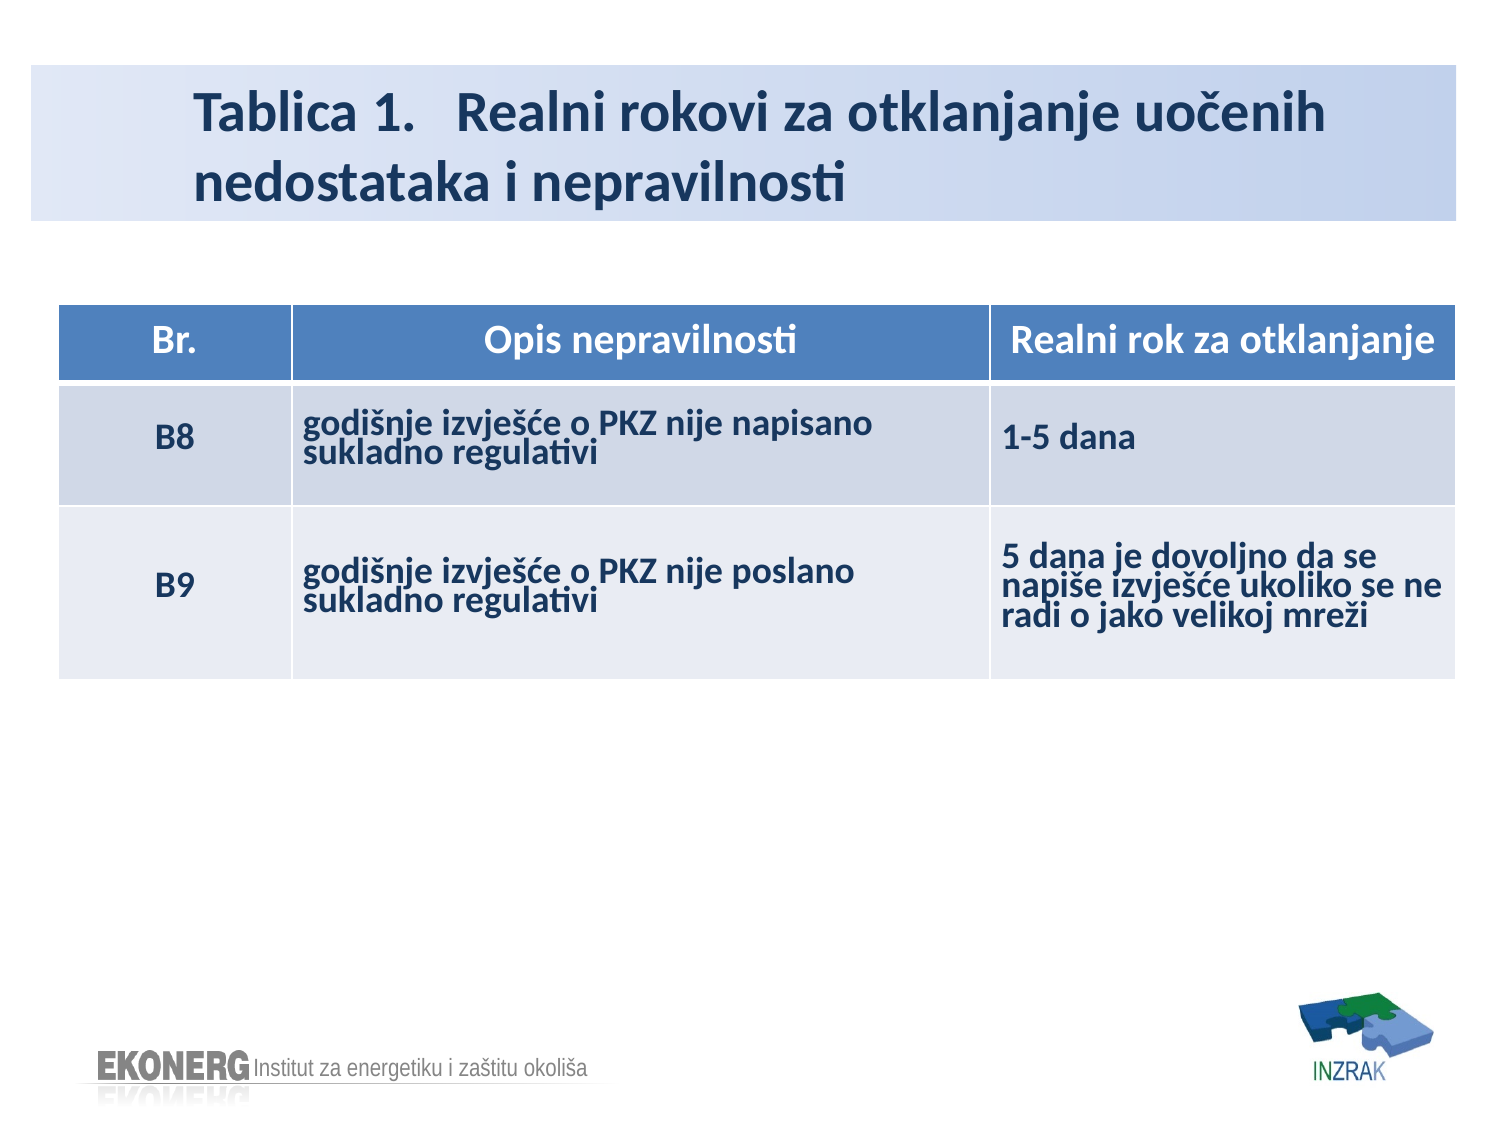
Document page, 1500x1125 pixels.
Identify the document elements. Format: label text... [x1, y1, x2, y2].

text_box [61, 1038, 636, 1112]
table_header Opis nepravilnosti [293, 305, 989, 380]
table_header Br. [59, 305, 291, 380]
table_cell B9 [59, 507, 291, 679]
table_cell 1-5 dana [991, 386, 1455, 505]
table_cell 5 dana je dovoljno da se napiše izvješće ukoliko se ne radi o jako velikoj mreži [991, 507, 1455, 679]
table_cell godišnje izvješće o PKZ nije poslano sukladno regulativi [293, 507, 989, 679]
title Tablica 1. Realni rokovi za otklanjanje uočenih nedostataka i nepravilnosti [31, 65, 1457, 221]
table_cell B8 [59, 386, 291, 505]
picture [1298, 992, 1434, 1088]
table_cell godišnje izvješće o PKZ nije napisano sukladno regulativi [293, 386, 989, 505]
table_header Realni rok za otklanjanje [991, 305, 1455, 380]
